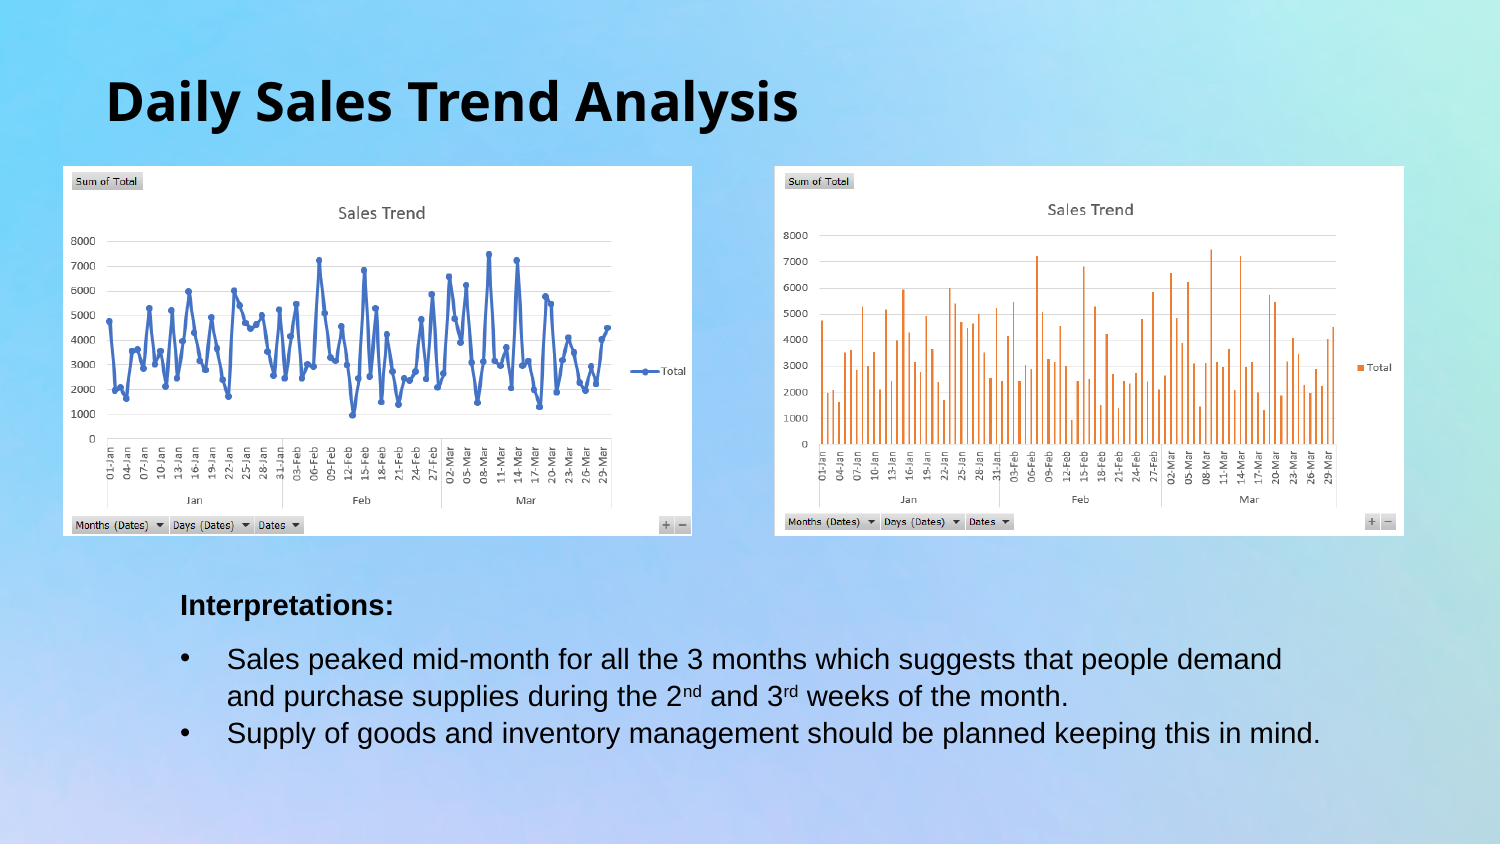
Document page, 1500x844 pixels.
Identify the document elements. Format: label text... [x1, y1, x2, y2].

picture [0, 0, 1500, 844]
text_box Interpretations: Sales peaked mid-month for all the 3 months which suggests that people demand and purchase supplies during the 2nd and 3rd weeks of the month. Supply of goods and inventory management should be planned keeping this in mind. [90, 576, 1354, 758]
text_box Daily Sales Trend Analysis [90, 59, 841, 140]
